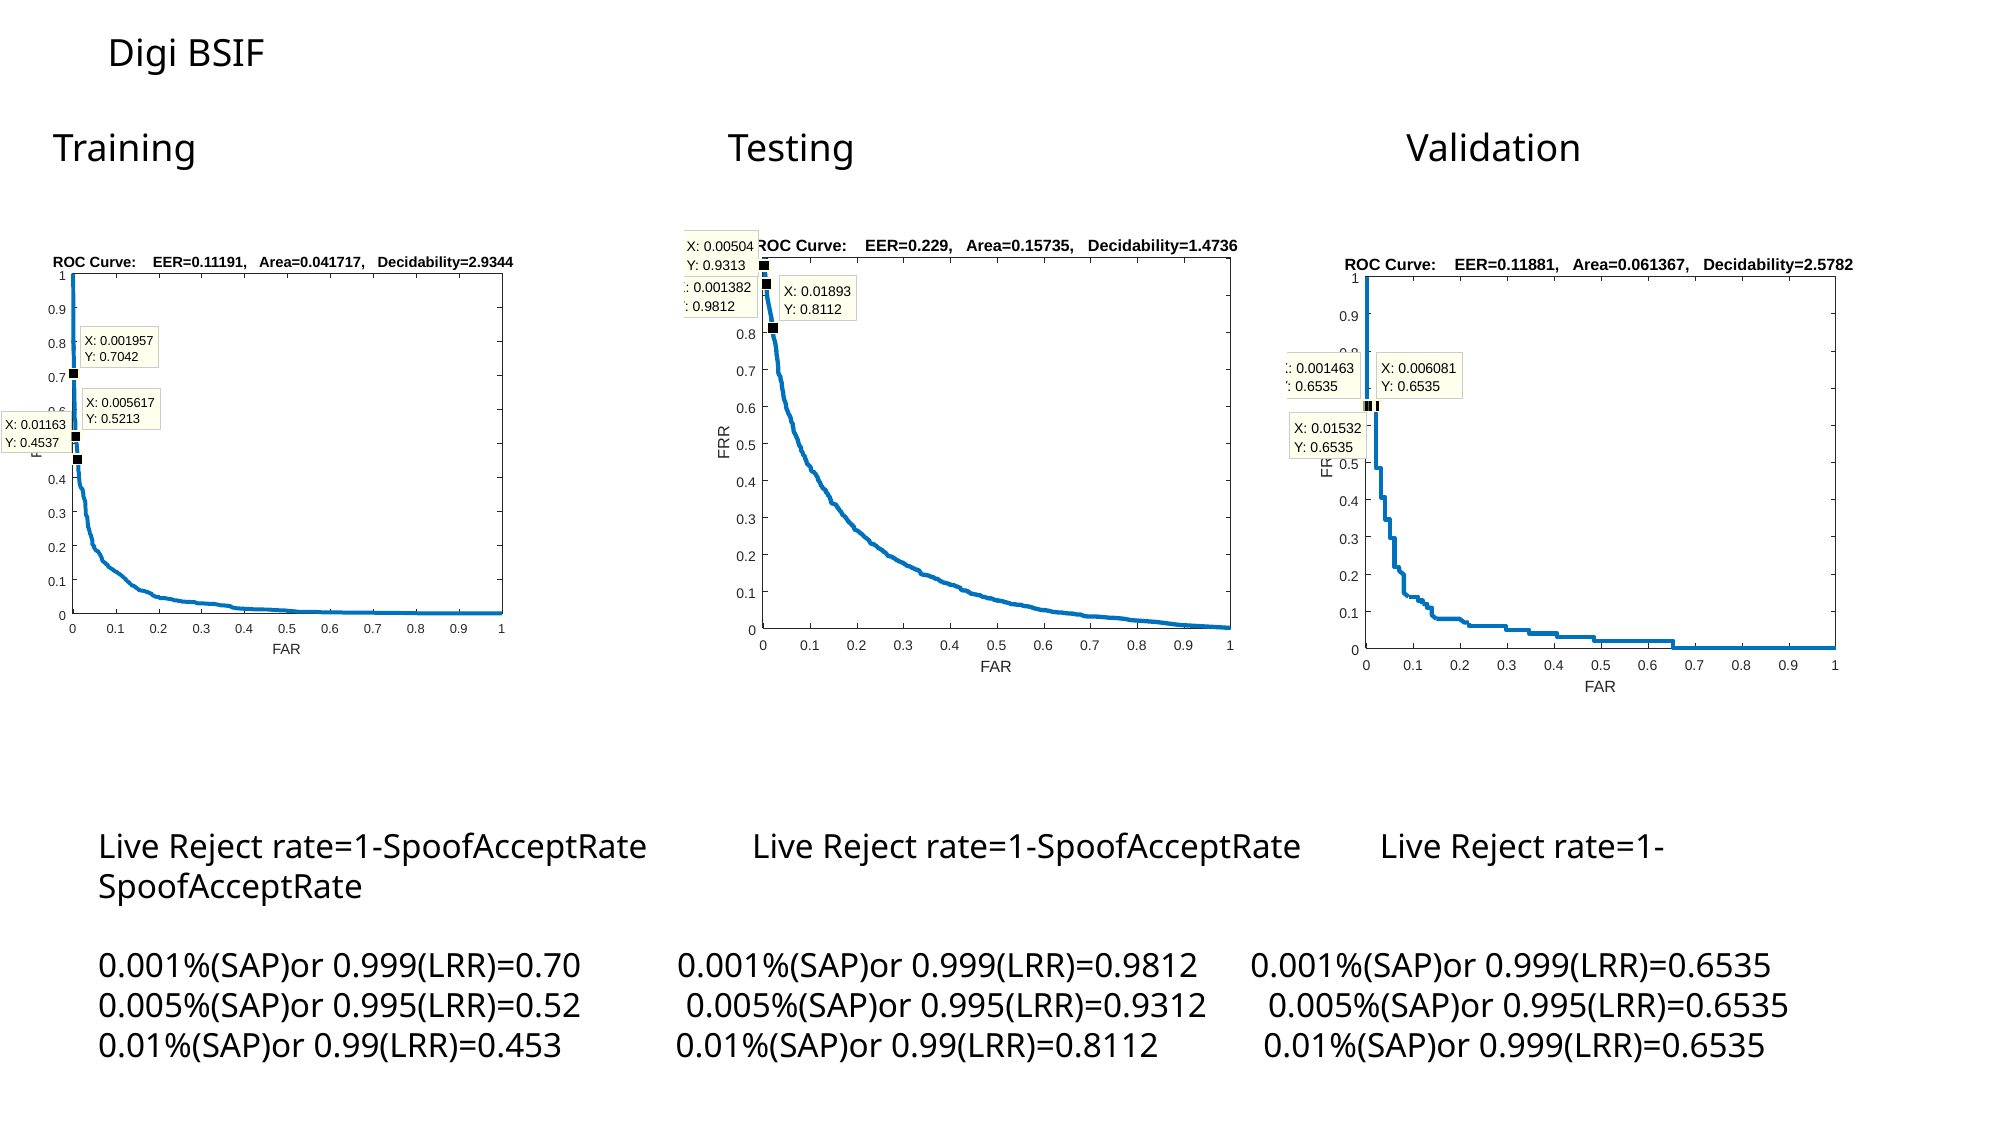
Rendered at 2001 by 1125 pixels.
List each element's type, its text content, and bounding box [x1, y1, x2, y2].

picture [0, 241, 554, 659]
text_box Validation [1391, 116, 1812, 177]
text_box Live Reject rate=1-SpoofAcceptRate Live Reject rate=1-SpoofAcceptRate Live Reject rate=1-SpoofAcceptRate 0.001%(SAP)or 0.999(LRR)=0.70 0.001%(SAP)or 0.999(LRR)=0.9812 0.001%(SAP)or 0.999(LRR)=0.6535 0.005%(SAP)or 0.995(LRR)=0.52 0.005%(SAP)or 0.995(LRR)=0.9312 0.005%(SAP)or 0.995(LRR)=0.6535 0.01%(SAP)or 0.99(LRR)=0.453 0.01%(SAP)or 0.99(LRR)=0.8112 0.01%(SAP)or 0.999(LRR)=0.6535 [83, 817, 1936, 1125]
text_box Testing [713, 116, 1166, 177]
text_box Digi BSIF [83, 21, 1007, 82]
text_box Training [38, 116, 515, 222]
picture [683, 223, 1893, 698]
